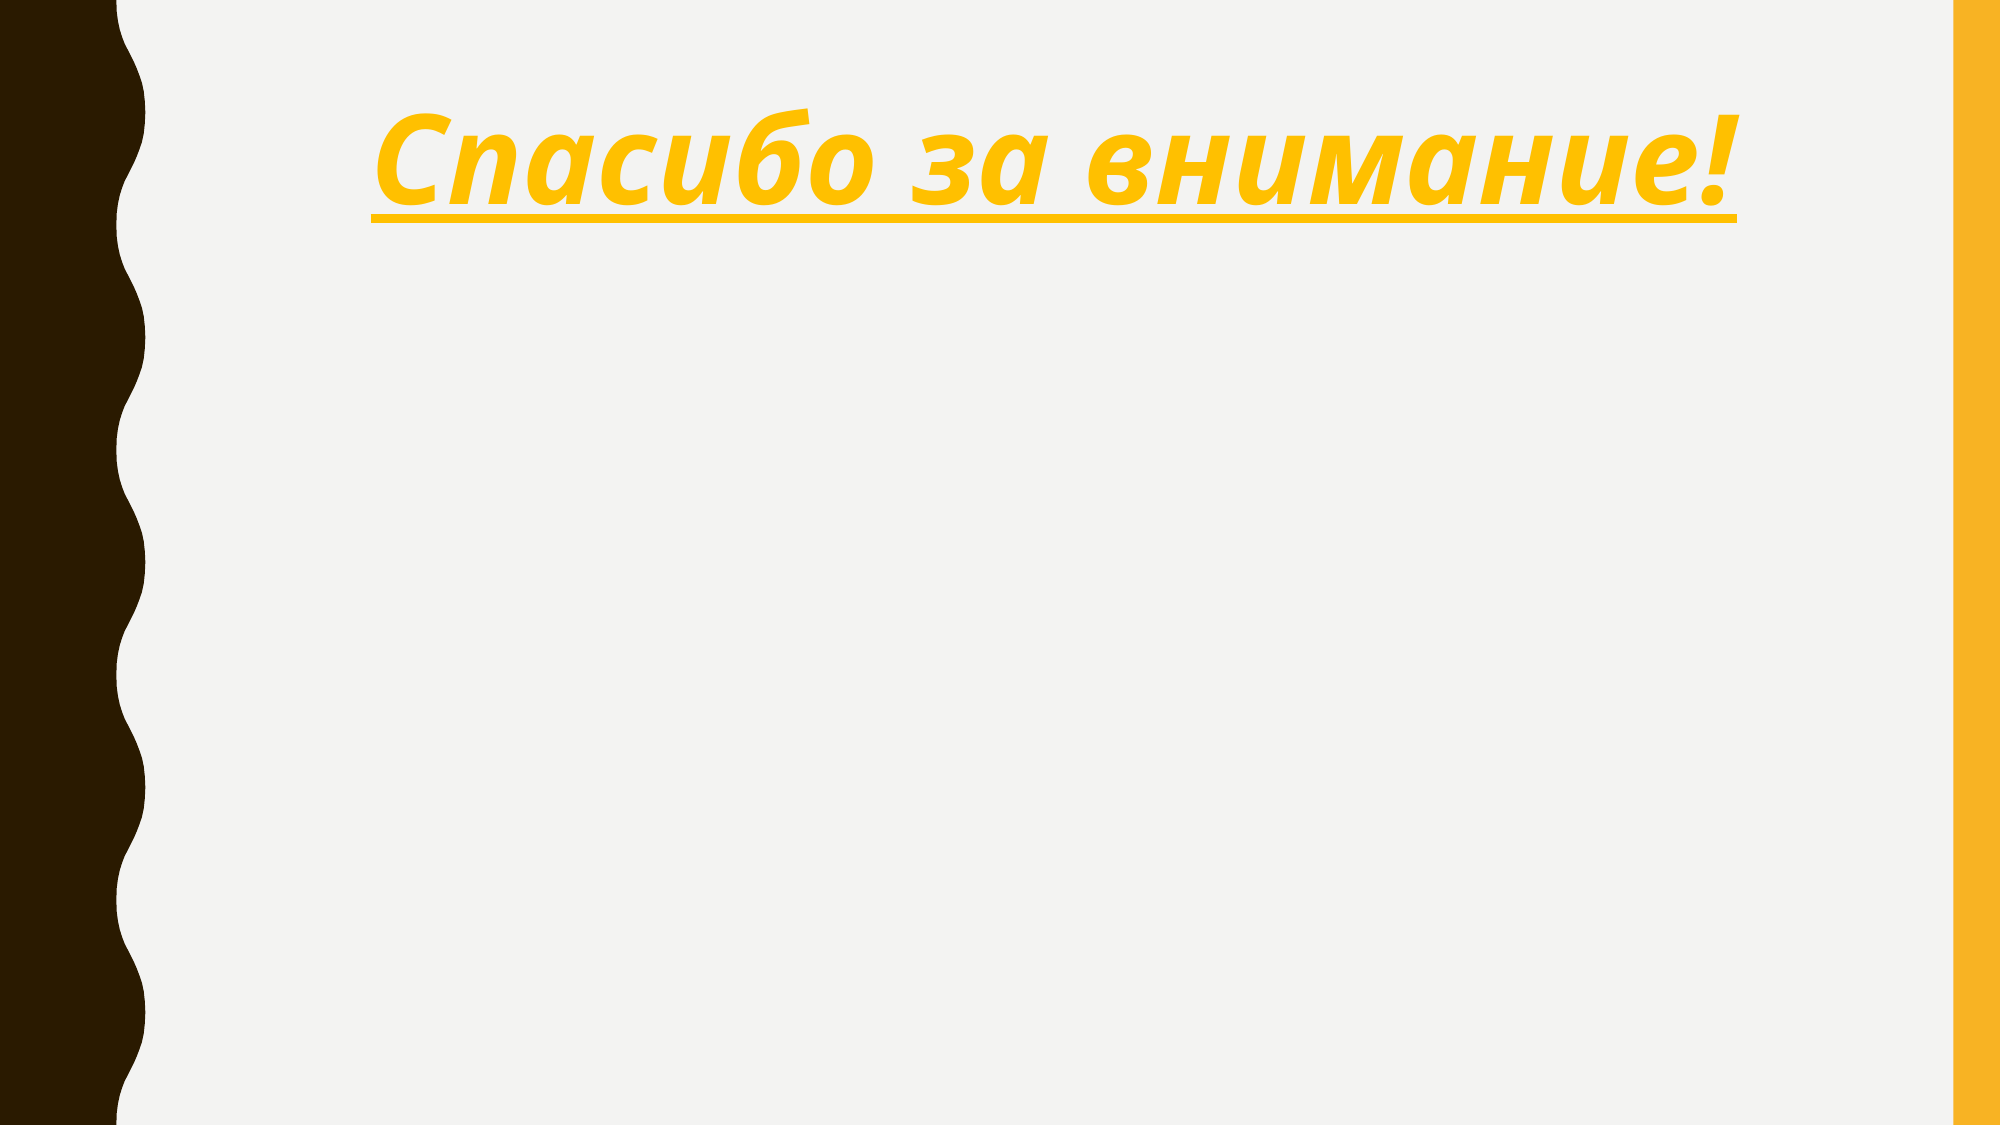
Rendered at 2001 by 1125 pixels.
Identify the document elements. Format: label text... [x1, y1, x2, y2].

list Спасибо за внимание! [232, 56, 1875, 355]
